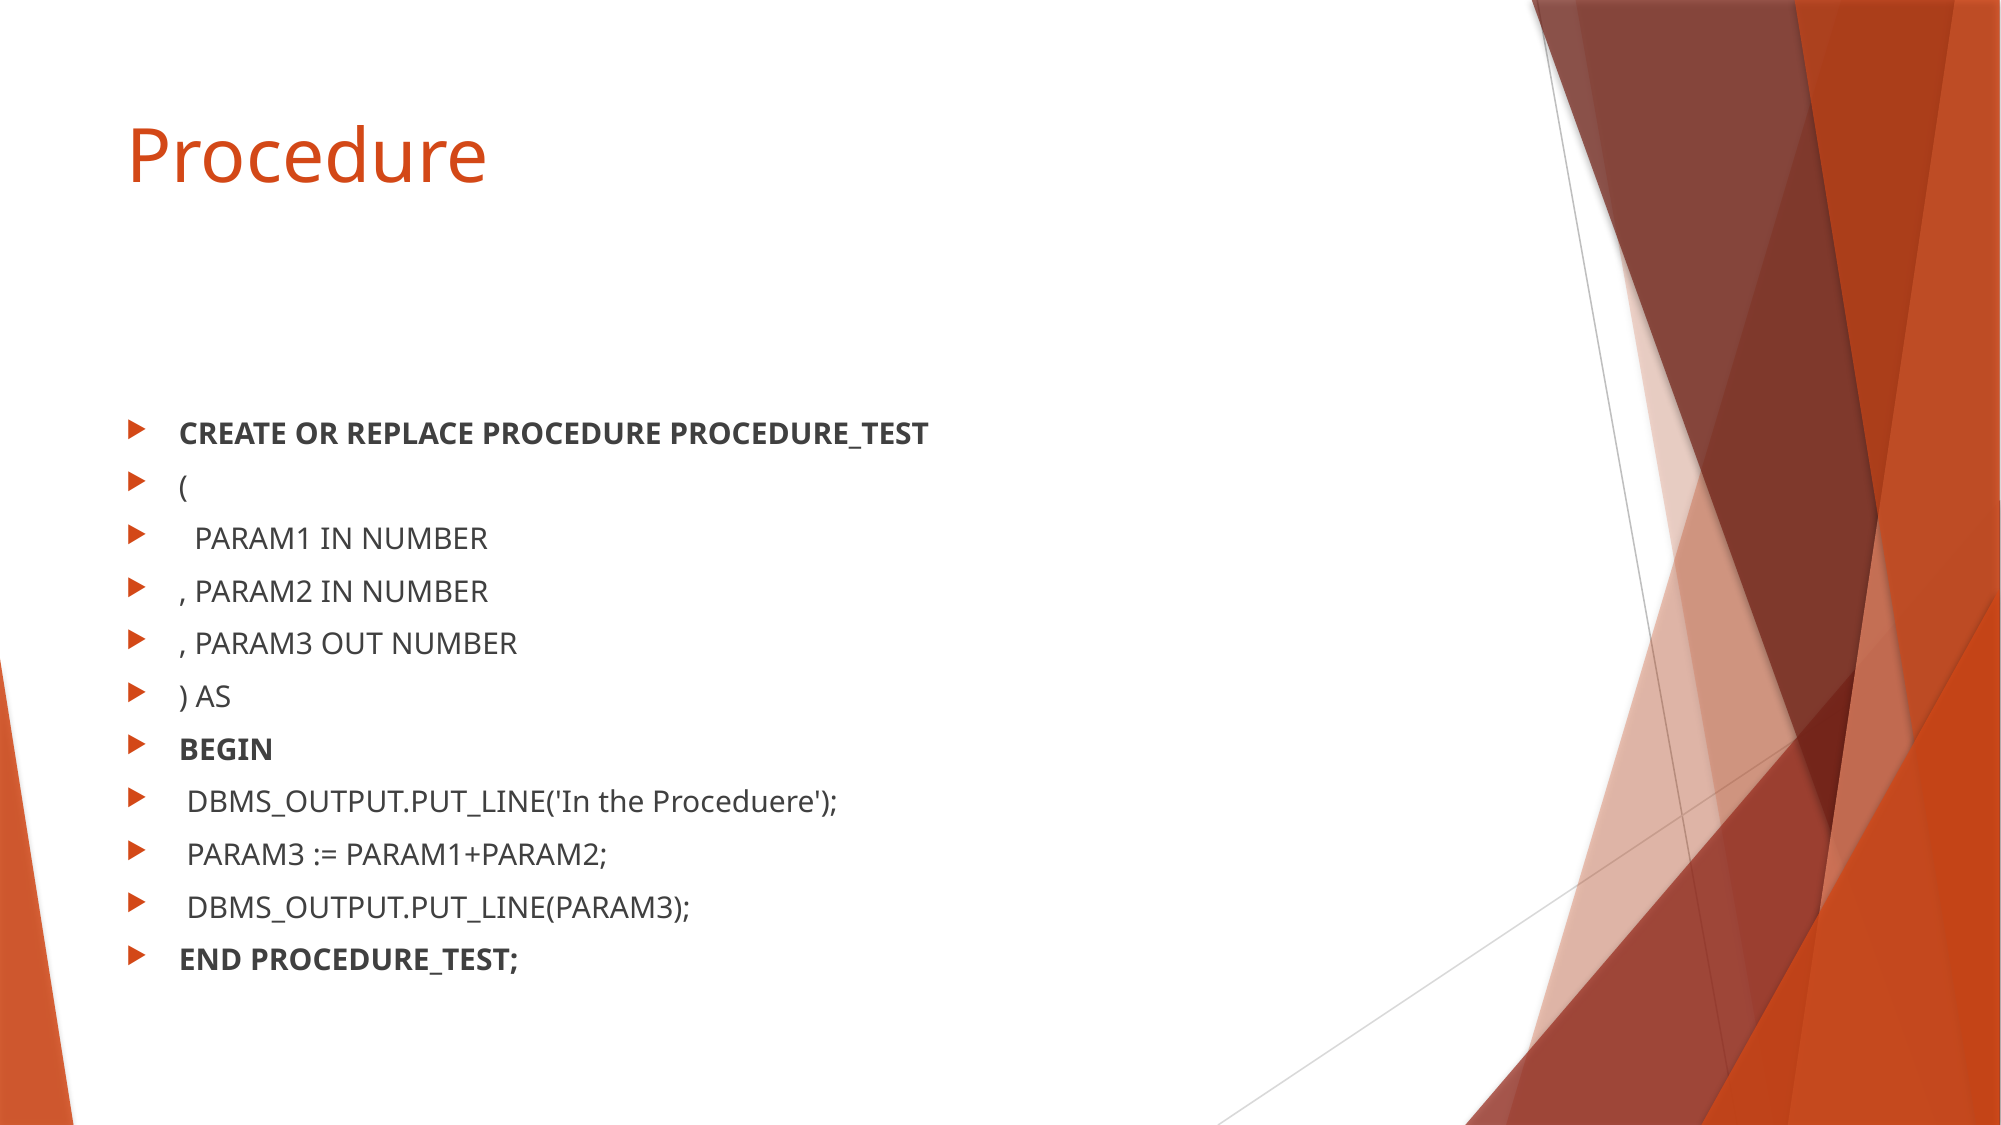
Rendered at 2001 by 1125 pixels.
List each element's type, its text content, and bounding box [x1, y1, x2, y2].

list CREATE OR REPLACE PROCEDURE PROCEDURE_TEST ( PARAM1 IN NUMBER , PARAM2 IN NUMBER , PARAM3 OUT NUMBER ) AS BEGIN DBMS_OUTPUT.PUT_LINE('In the Proceduere'); PARAM3 := PARAM1+PARAM2; DBMS_OUTPUT.PUT_LINE(PARAM3); END PROCEDURE_TEST; [111, 354, 1522, 992]
title Procedure [111, 99, 1522, 317]
